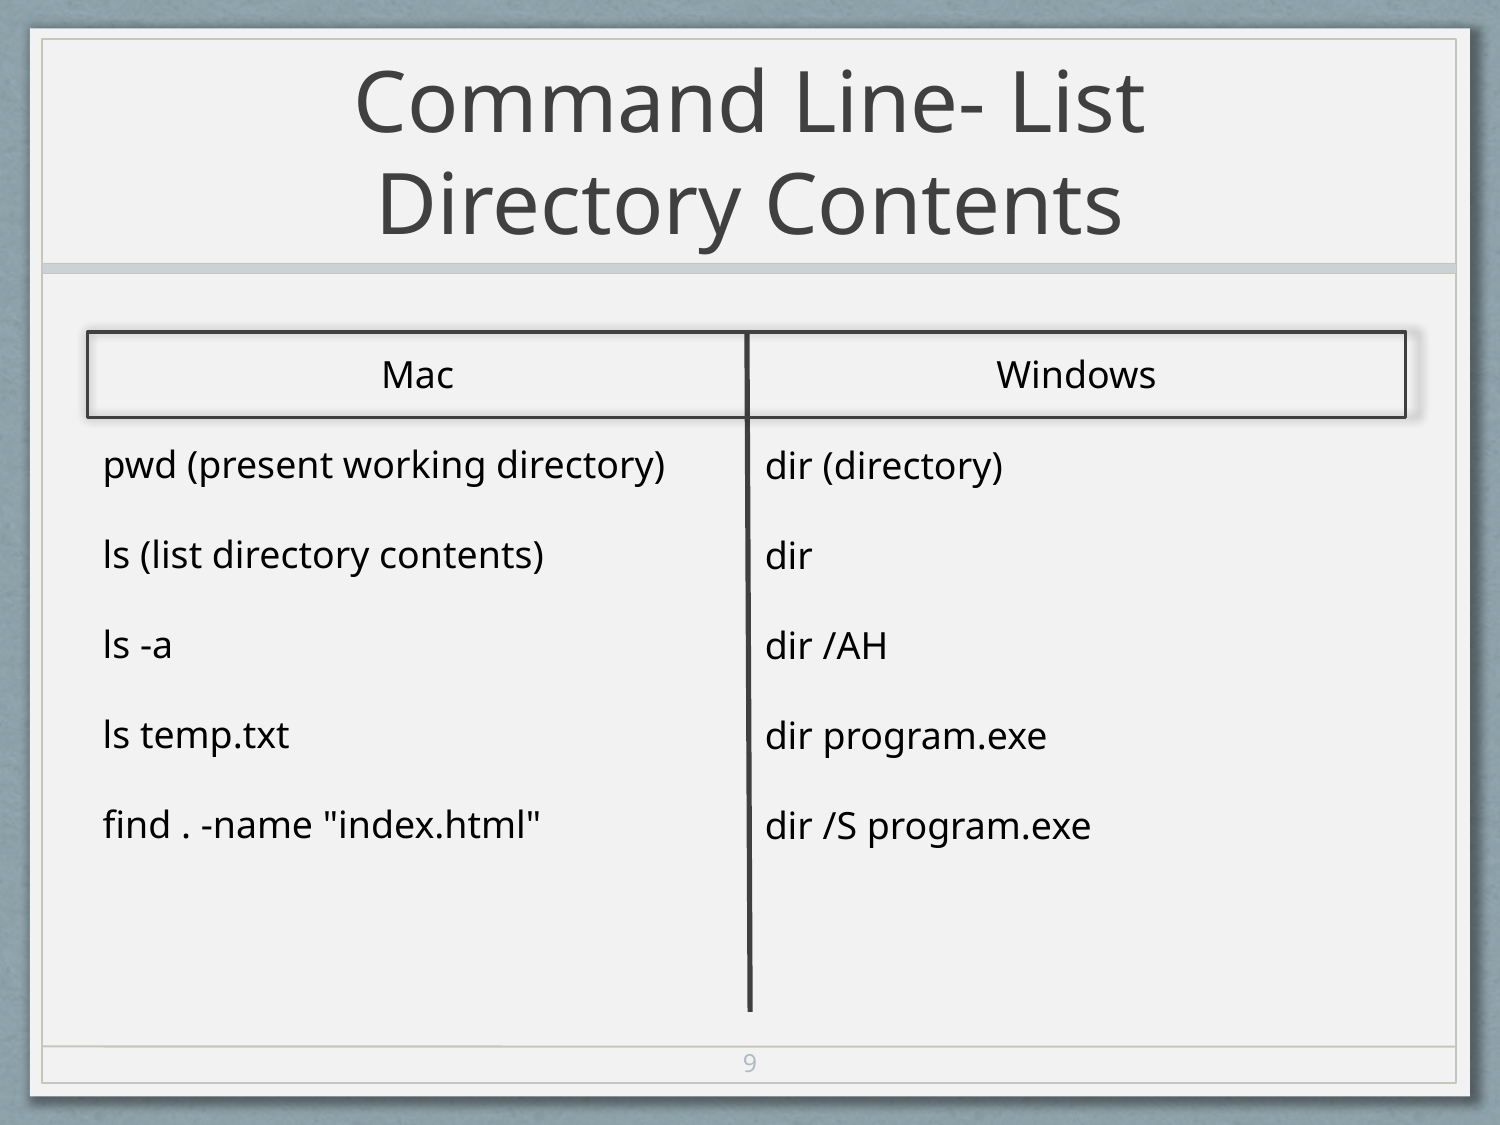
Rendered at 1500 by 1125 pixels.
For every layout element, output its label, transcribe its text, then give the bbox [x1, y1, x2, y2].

title Command Line- List Directory Contents [147, 40, 1353, 260]
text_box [746, 331, 751, 1013]
text_box Windows [758, 343, 1406, 404]
text_box [757, 331, 1407, 419]
text_box [87, 404, 739, 419]
text_box pwd (present working directory) ls (list directory contents) ls -a ls temp.txt find . -name "index.html" [87, 433, 739, 854]
text_box Mac [87, 343, 739, 404]
text_box dir (directory) dir dir /AH dir program.exe dir /S program.exe [758, 434, 1413, 855]
slide_number 9 [687, 1042, 813, 1088]
text_box [87, 331, 740, 343]
